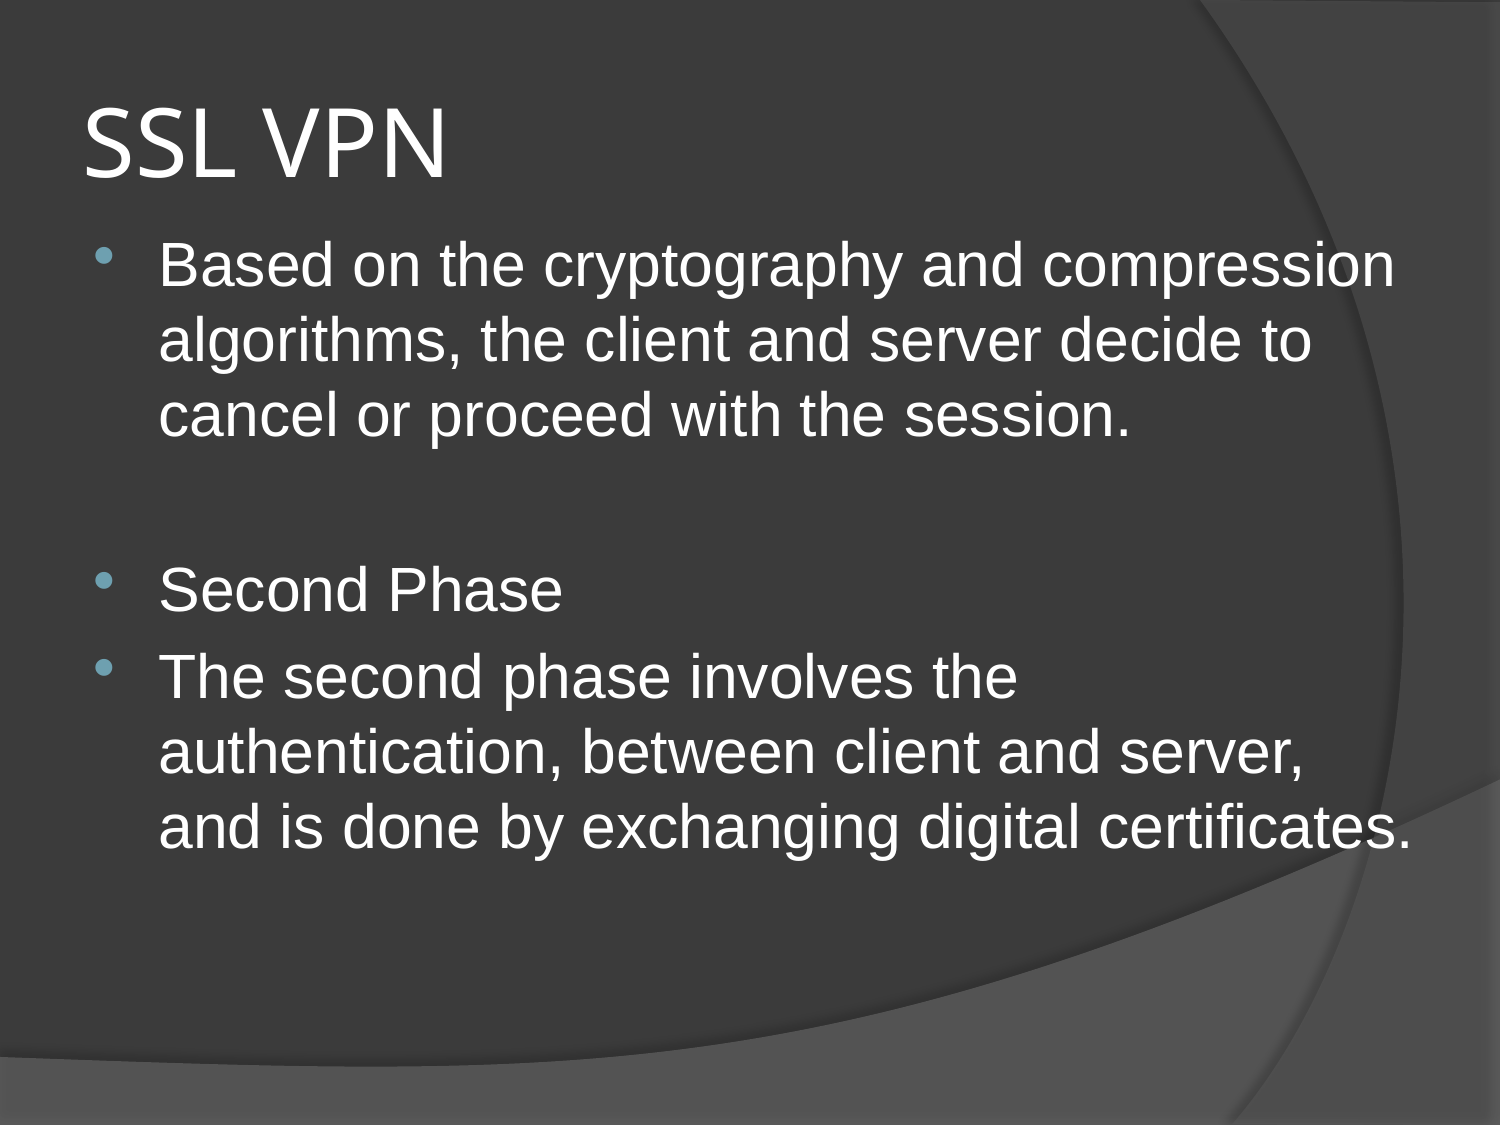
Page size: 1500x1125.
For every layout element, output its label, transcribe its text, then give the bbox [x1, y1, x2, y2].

list Based on the cryptography and compression algorithms, the client and server decide to cancel or proceed with the session. Second Phase The second phase involves the authentication, between client and server, and is done by exchanging digital certificates. [74, 216, 1444, 1064]
title SSL VPN [74, 44, 1301, 216]
